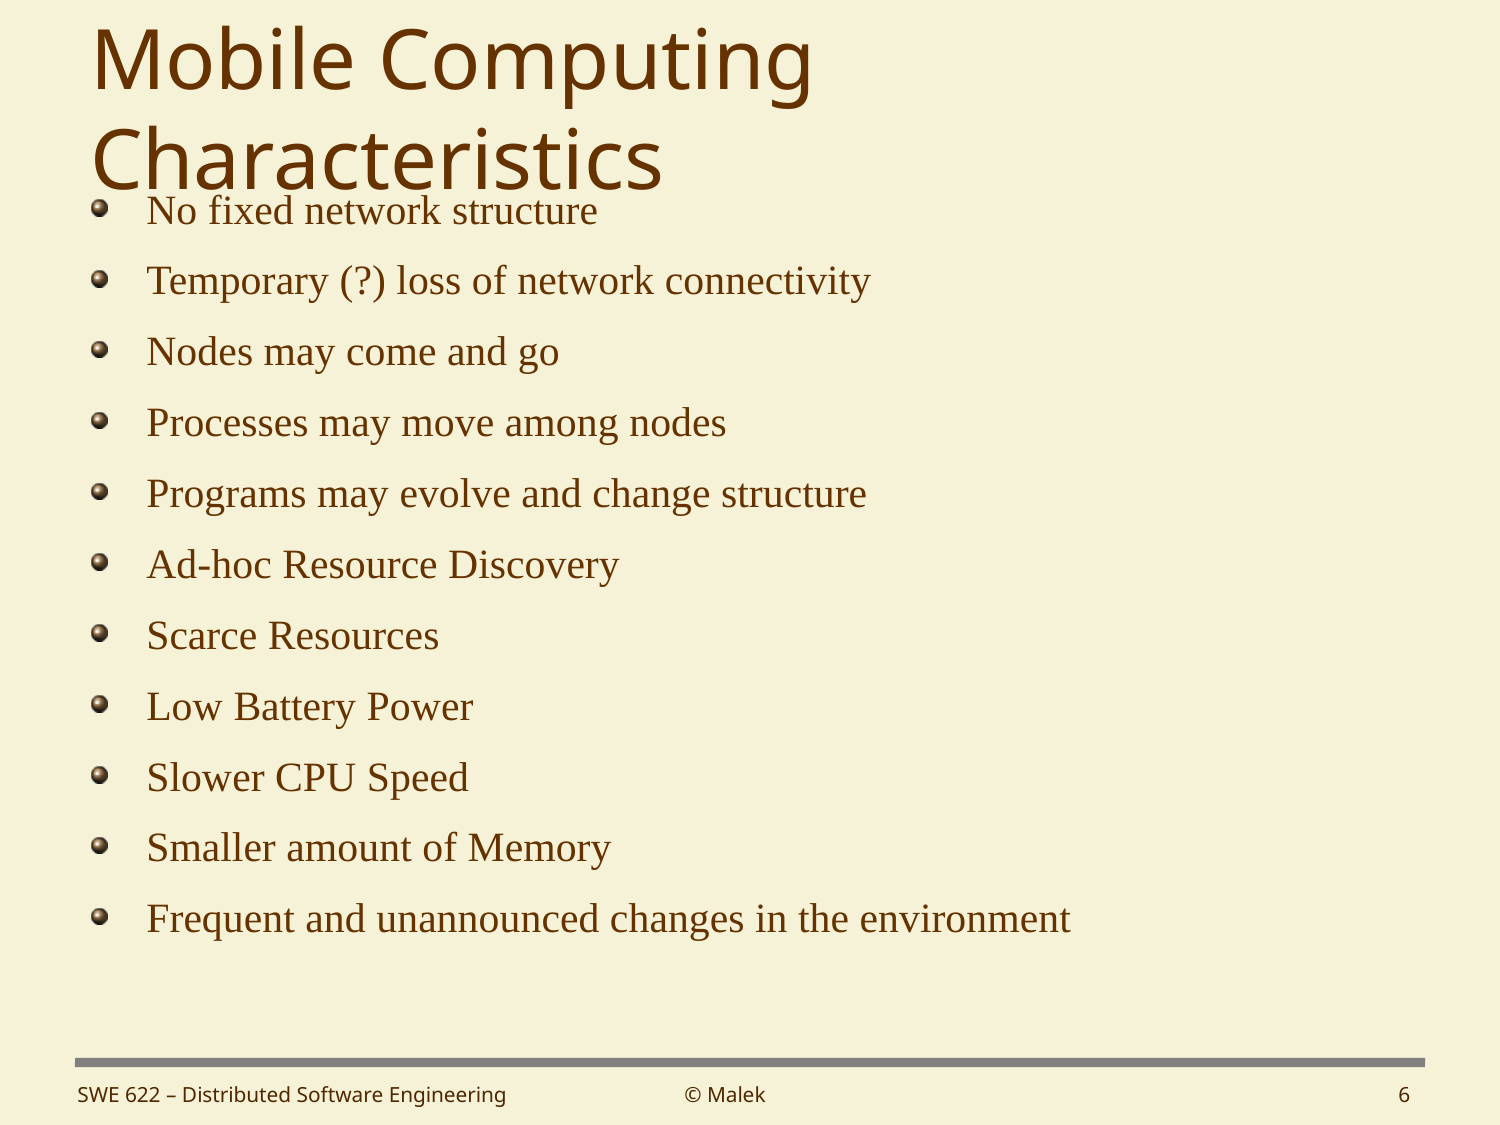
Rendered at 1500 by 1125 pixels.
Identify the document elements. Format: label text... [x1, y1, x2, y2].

slide_number 6 [899, 1074, 1426, 1125]
picture [90, 552, 108, 571]
picture [90, 765, 108, 784]
picture [90, 482, 108, 500]
slide_number SWE 622 – Distributed Software Engineering [62, 1074, 549, 1125]
picture [90, 836, 108, 854]
title Mobile Computing Characteristics [75, 12, 1425, 174]
footer © Malek [549, 1074, 899, 1125]
picture [90, 907, 108, 925]
list No fixed network structure Temporary (?) loss of network connectivity Nodes may come and go Processes may move among nodes Programs may evolve and change structure Ad-hoc Resource Discovery Scarce Resources Low Battery Power Slower CPU Speed Smaller amount of Memory Frequent and unannounced changes in the environment [75, 174, 1425, 1013]
picture [90, 198, 108, 217]
picture [90, 411, 108, 429]
picture [90, 269, 108, 288]
picture [90, 623, 108, 642]
picture [90, 340, 108, 358]
picture [90, 694, 108, 713]
